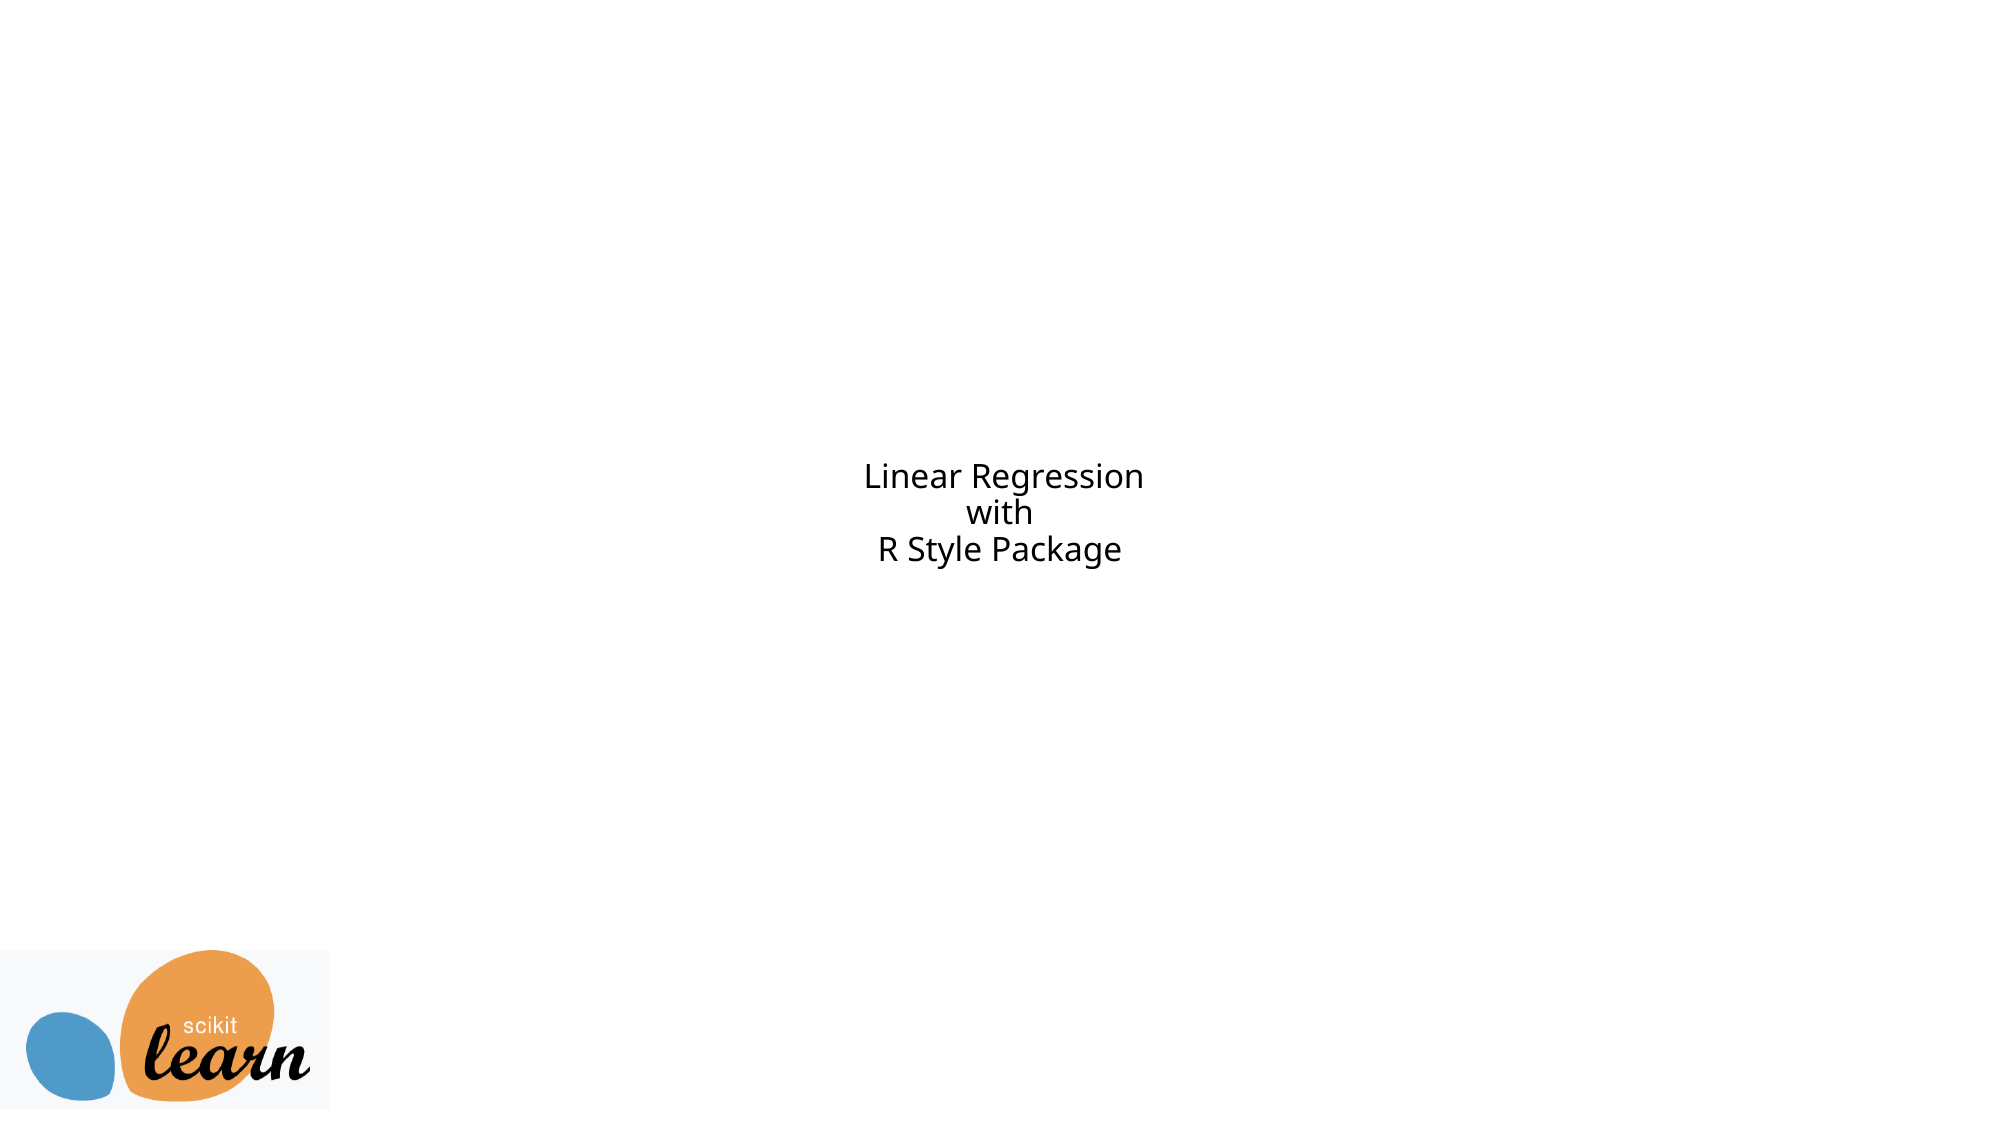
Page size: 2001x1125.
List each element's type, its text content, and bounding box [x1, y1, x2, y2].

picture [0, 950, 329, 1109]
title Linear Regression with R Style Package [249, 184, 1750, 576]
